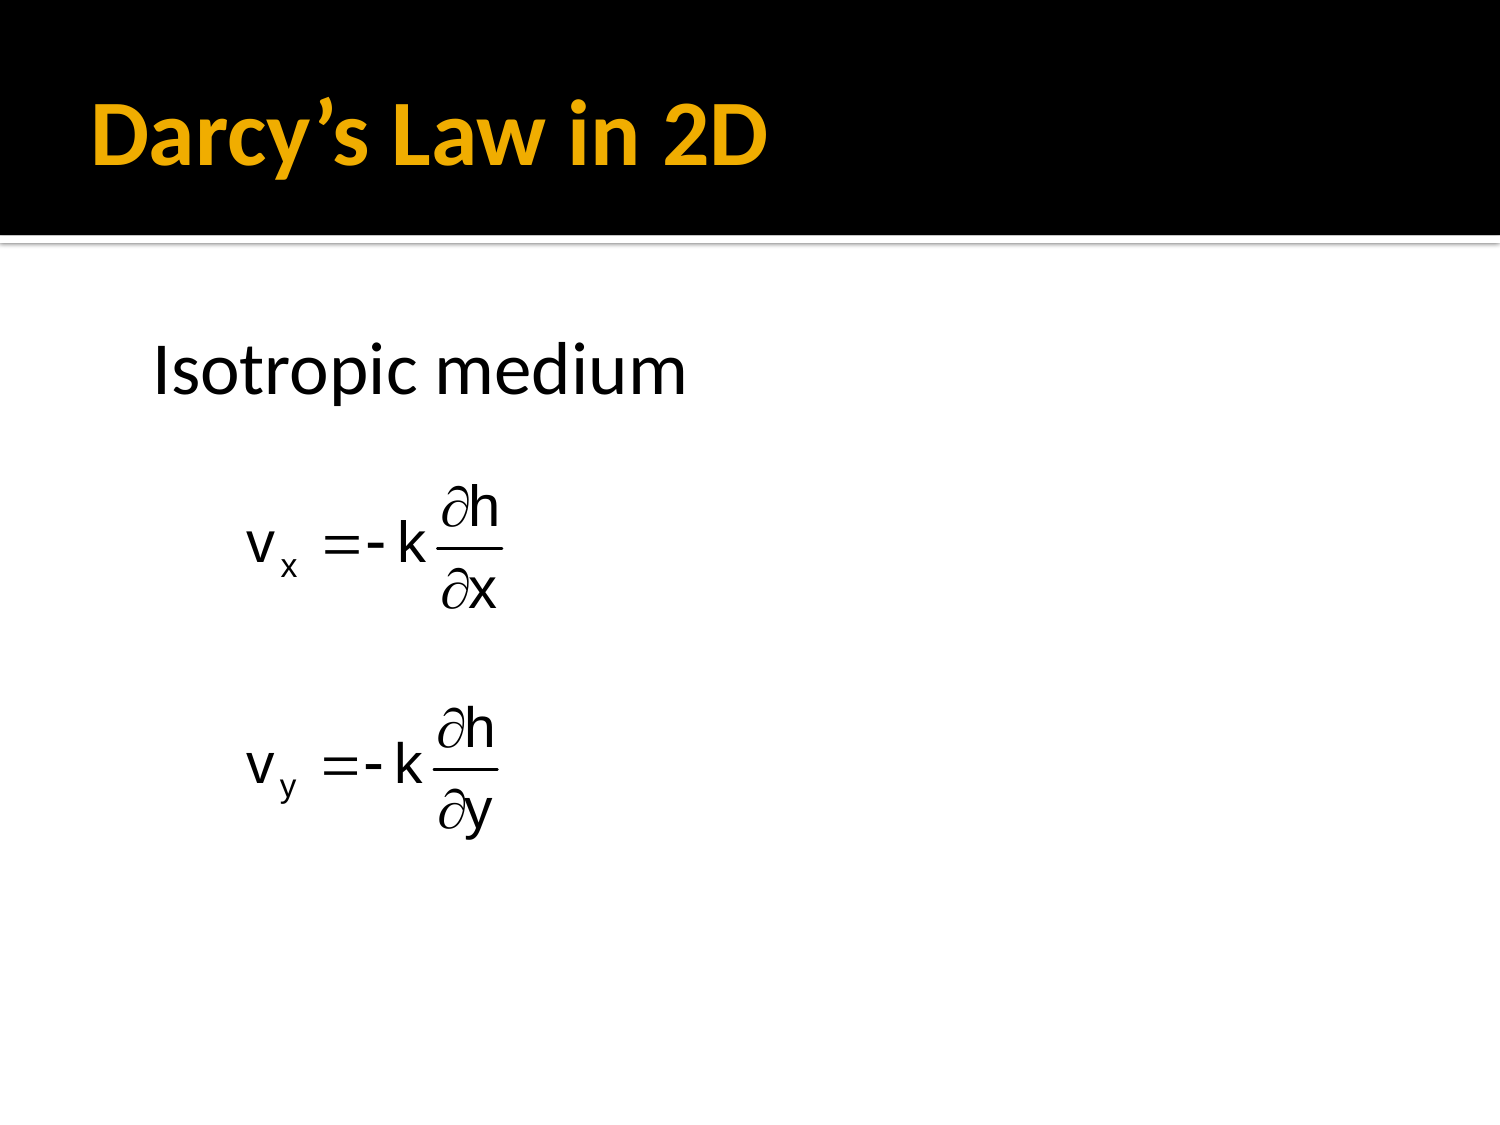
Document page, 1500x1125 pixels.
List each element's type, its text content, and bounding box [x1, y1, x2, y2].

text_box Isotropic medium [137, 312, 1000, 418]
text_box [237, 693, 508, 850]
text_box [237, 471, 513, 621]
title Darcy’s Law in 2D [75, 24, 1425, 231]
